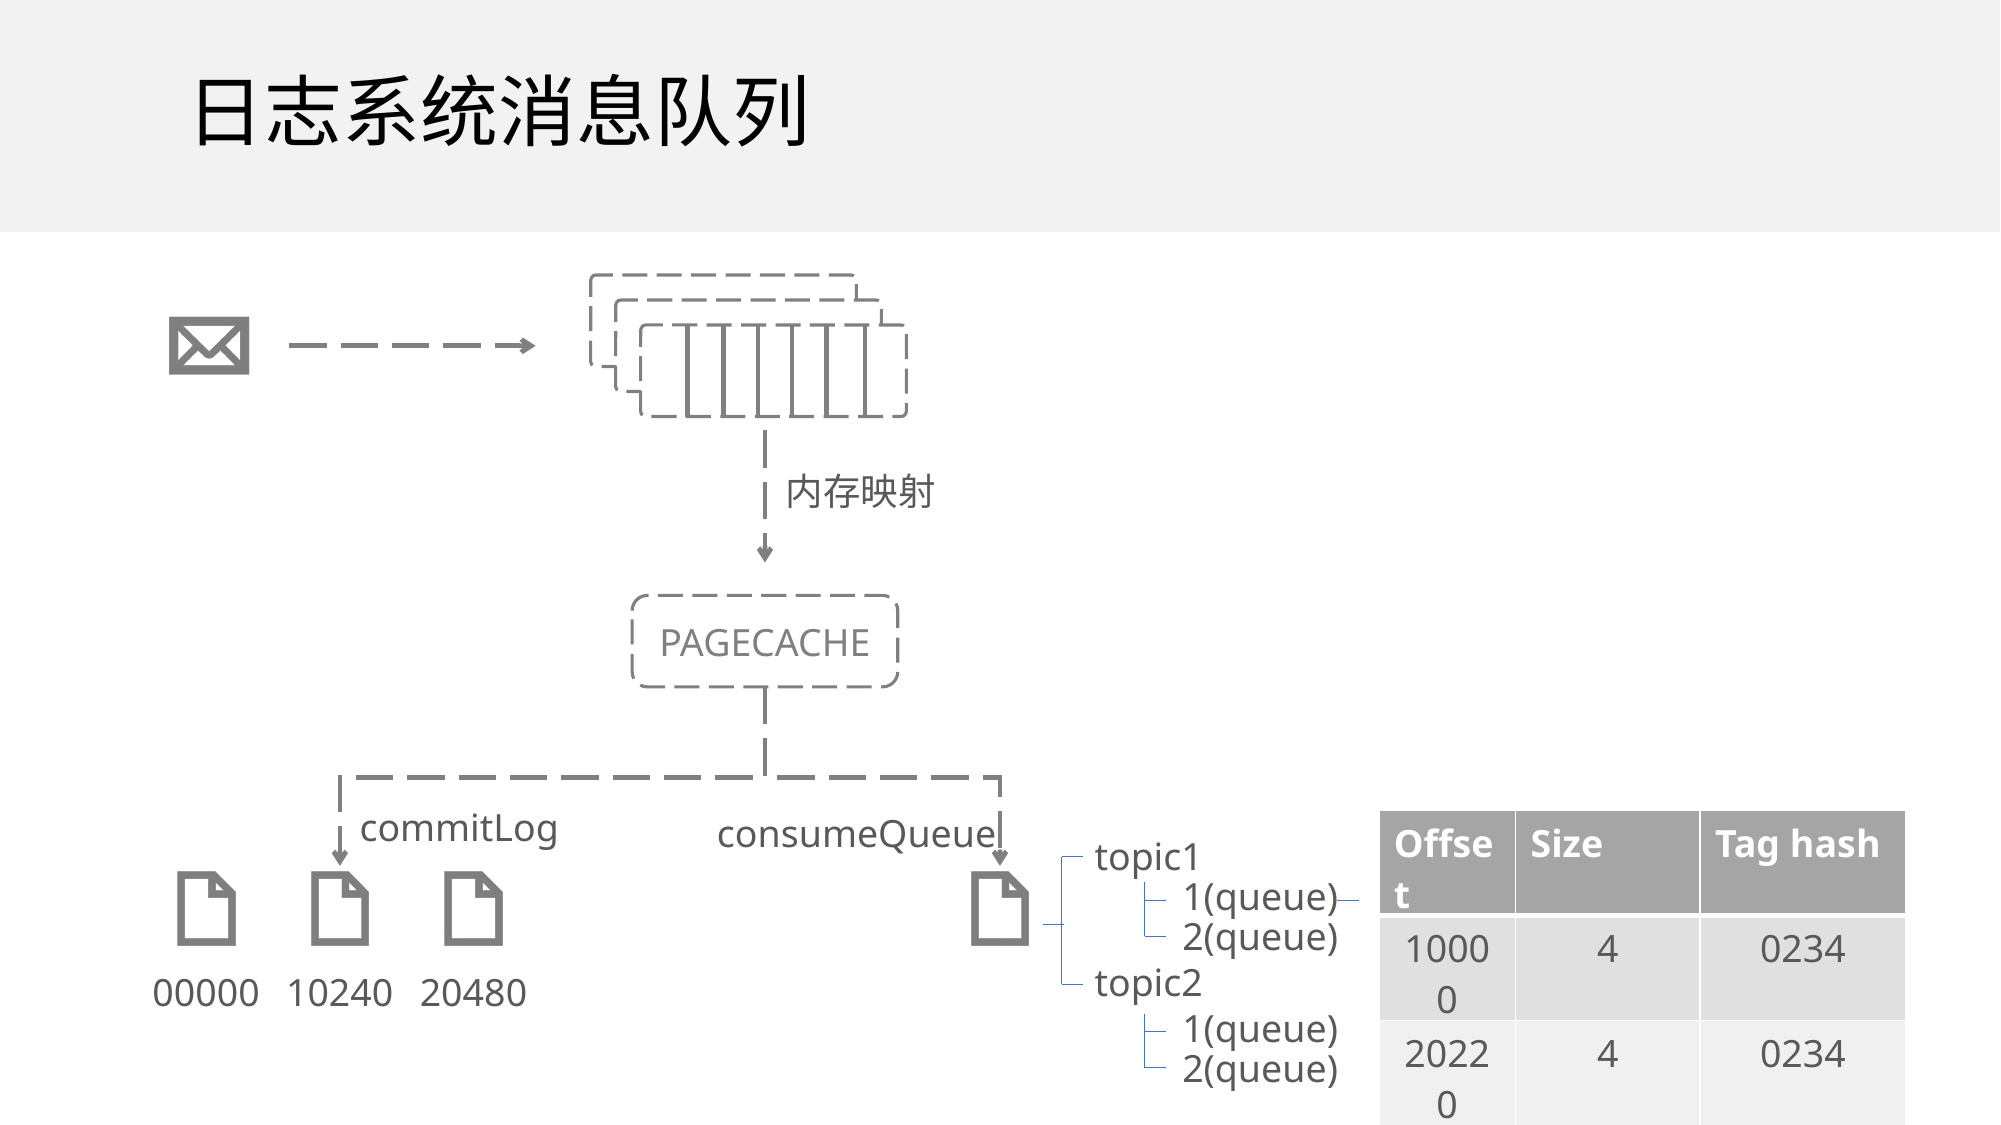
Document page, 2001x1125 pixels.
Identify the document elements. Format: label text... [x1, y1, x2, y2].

text_box [0, 0, 2000, 233]
picture [297, 865, 383, 952]
text_box 2(queue) [1167, 1037, 1354, 1097]
table_cell 20220 [1380, 1021, 1515, 1125]
text_box 10240 [271, 961, 404, 1022]
picture [163, 865, 250, 952]
text_box 1(queue) [1167, 865, 1354, 905]
table_cell 10000 [1380, 918, 1515, 1020]
text_box topic2 [1079, 951, 1218, 1012]
text_box commitLog [344, 796, 462, 857]
table_header Tag hash [1701, 811, 1905, 913]
table_header Size [1516, 811, 1699, 913]
text_box PAGECACHE [642, 594, 899, 688]
text_box consumeQueue [972, 802, 1012, 862]
table_cell 0234 [1701, 918, 1905, 1020]
table_cell 0234 [1701, 1021, 1905, 1125]
text_box 00000 [137, 961, 271, 1022]
table_cell 4 [1516, 918, 1699, 1020]
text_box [793, 658, 972, 894]
text_box topic1 [1079, 825, 1218, 886]
table_cell 4 [1516, 1021, 1699, 1125]
text_box 1(queue) [1167, 997, 1354, 1037]
table_header Offset [1380, 811, 1515, 913]
text_box 内存映射 [770, 461, 951, 521]
picture [957, 865, 1043, 952]
picture [163, 299, 255, 392]
text_box 2(queue) [1167, 905, 1354, 966]
text_box consumeQueue [702, 802, 793, 862]
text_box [462, 563, 642, 990]
text_box 日志系统消息队列 [163, 35, 834, 196]
picture [430, 865, 517, 952]
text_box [590, 275, 907, 417]
text_box 20480 [404, 961, 542, 1022]
